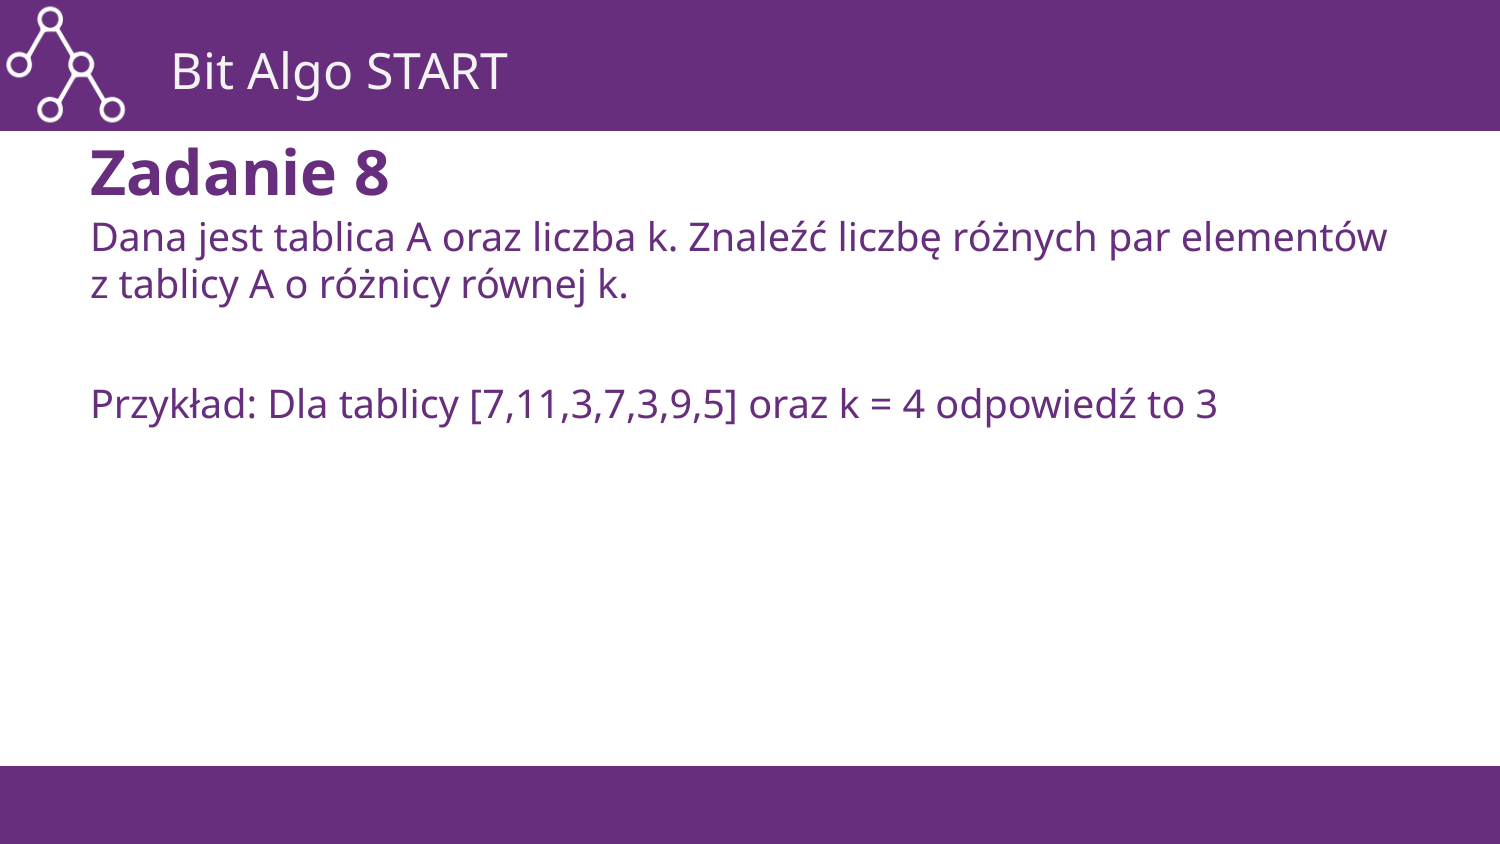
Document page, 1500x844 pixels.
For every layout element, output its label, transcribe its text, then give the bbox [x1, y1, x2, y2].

list Dana jest tablica A oraz liczba k. Znaleźć liczbę różnych par elementów z tablicy A o różnicy równej k. Przykład: Dla tablicy [7,11,3,7,3,9,5] oraz k = 4 odpowiedź to 3 [75, 196, 1425, 808]
picture [0, 0, 138, 125]
title Zadanie 8 [75, 129, 1425, 196]
